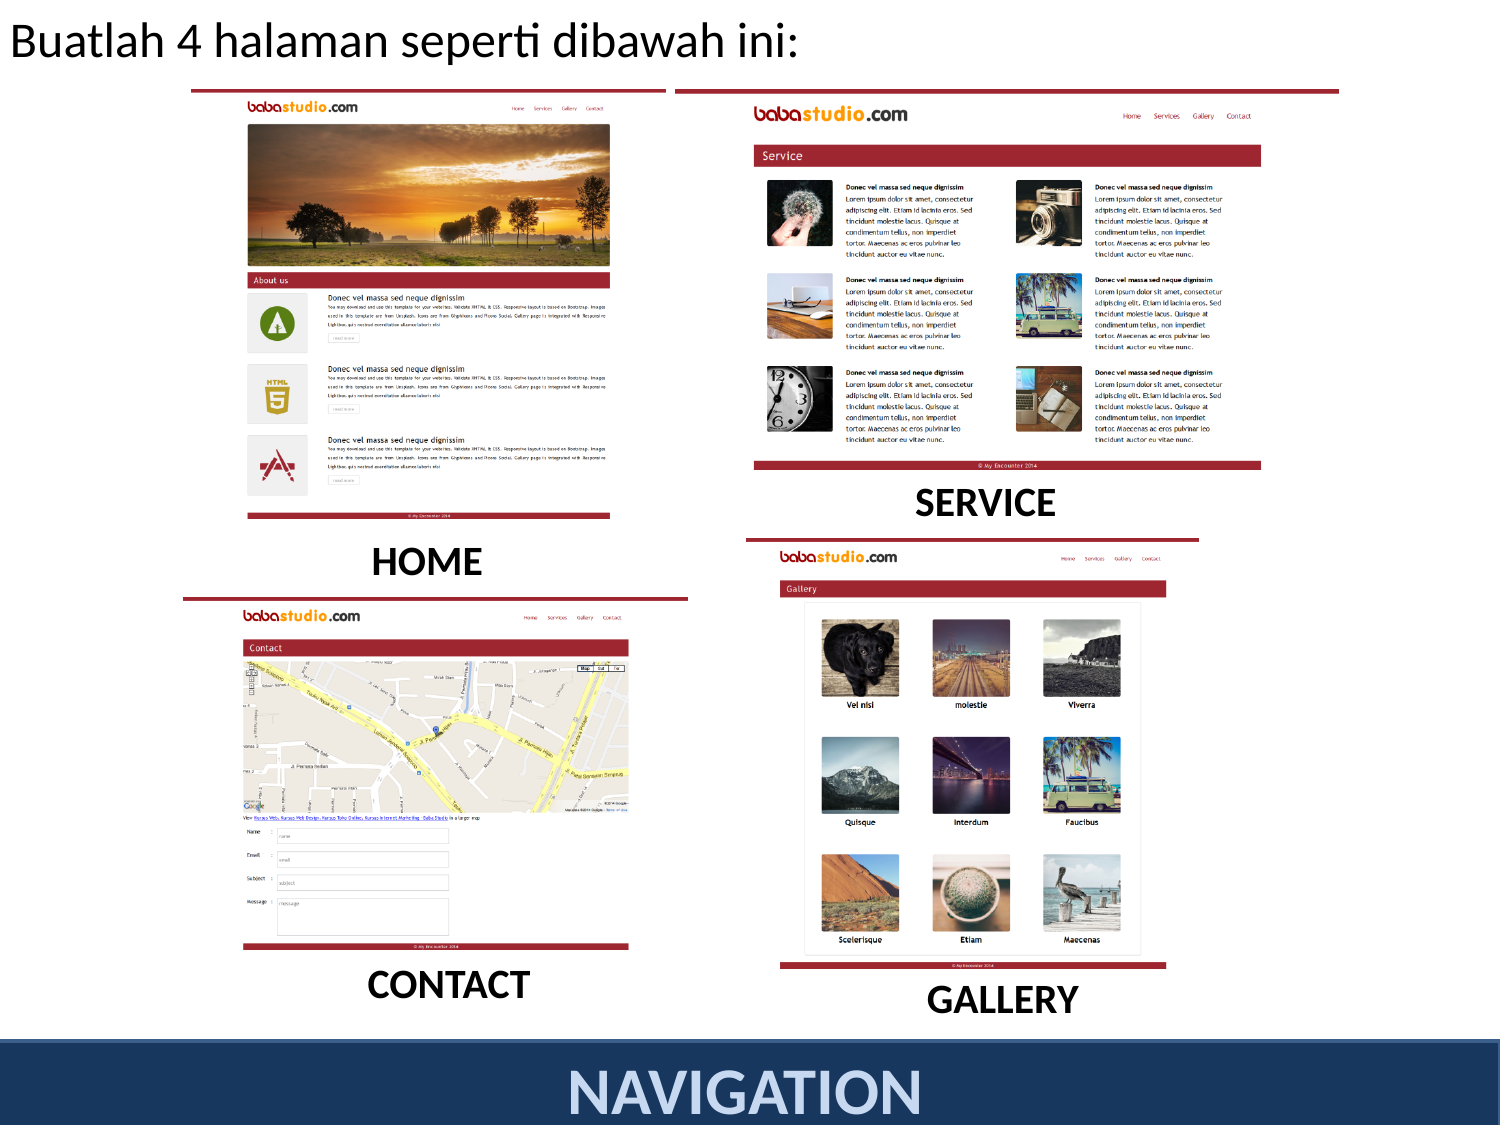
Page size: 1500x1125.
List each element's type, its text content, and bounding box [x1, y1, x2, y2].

text_box CONTACT [352, 958, 570, 1015]
text_box SERVICE [900, 477, 1127, 533]
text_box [698, 477, 796, 1125]
picture [746, 538, 1199, 969]
picture [182, 597, 688, 951]
picture [675, 89, 1340, 470]
text_box Buatlah 4 halaman seperti dibawah ini: [0, 0, 1179, 75]
picture [191, 89, 666, 520]
text_box HOME [356, 527, 522, 592]
text_box GALLERY [912, 977, 1113, 1030]
